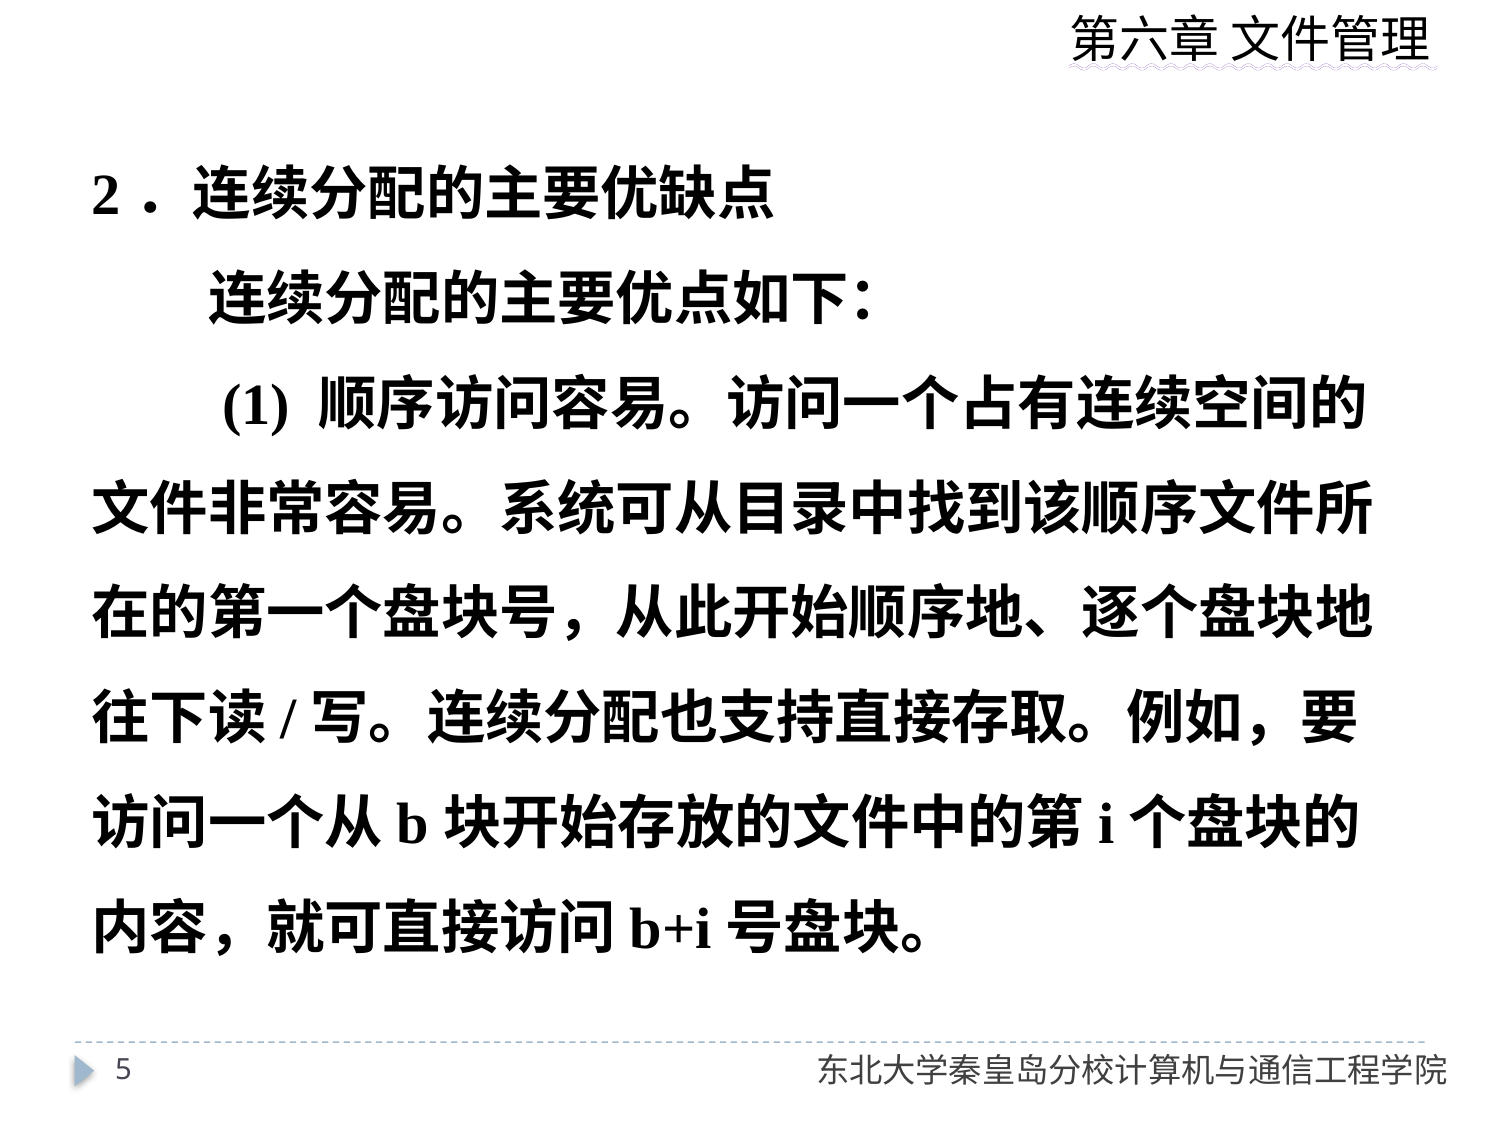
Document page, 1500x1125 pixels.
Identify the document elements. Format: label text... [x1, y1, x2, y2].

list 2．连续分配的主要优缺点 连续分配的主要优点如下： (1) 顺序访问容易。访问一个占有连续空间的文件非常容易。系统可从目录中找到该顺序文件所在的第一个盘块号，从此开始顺序地、逐个盘块地往下读/写。连续分配也支持直接存取。例如，要访问一个从b块开始存放的文件中的第i个盘块的内容，就可直接访问b+i号盘块。 [76, 113, 1424, 1000]
slide_number 5 [100, 1042, 426, 1103]
